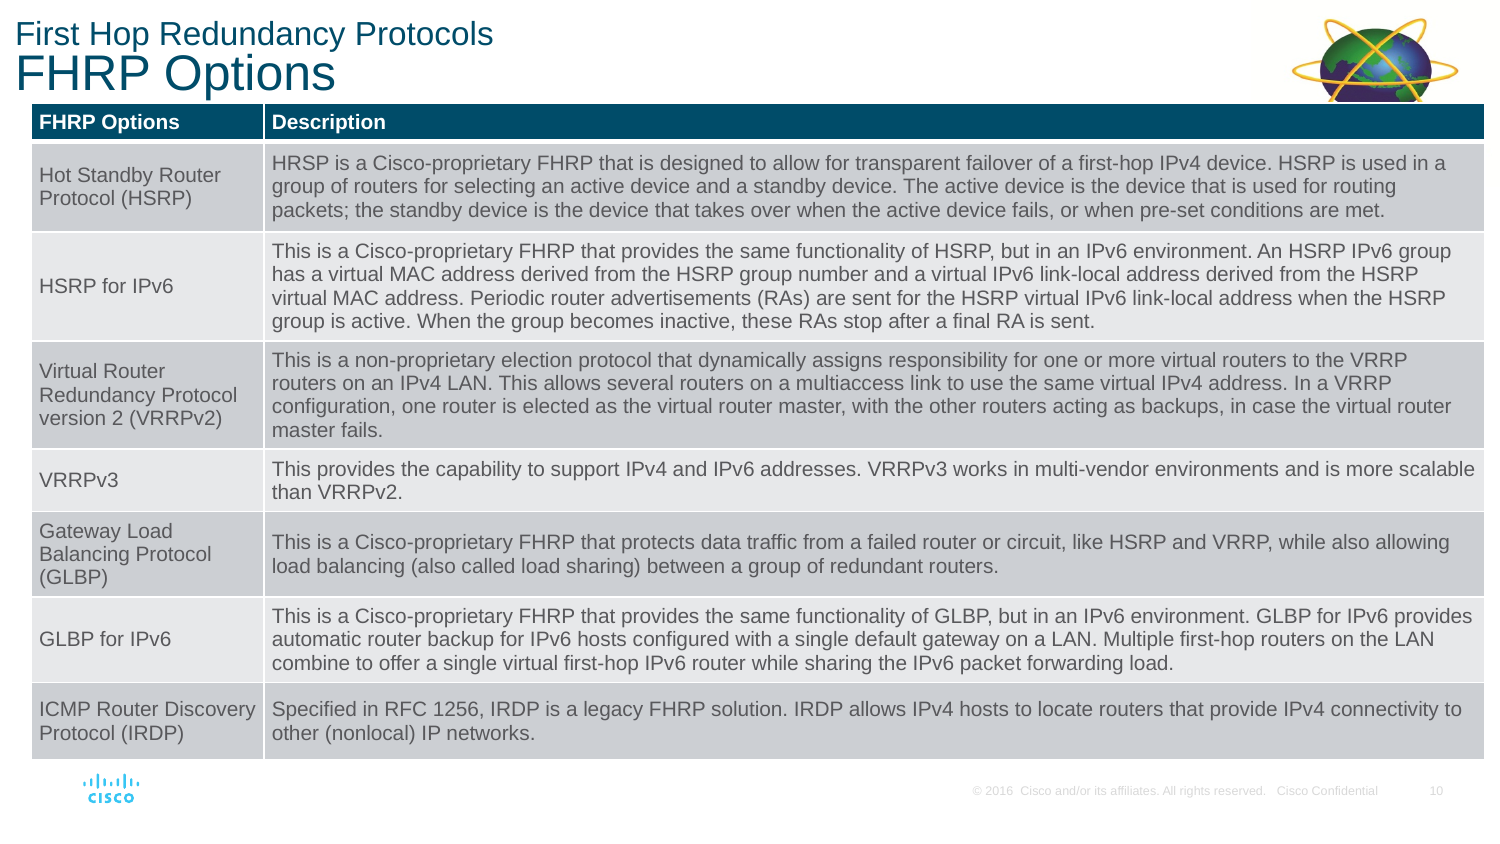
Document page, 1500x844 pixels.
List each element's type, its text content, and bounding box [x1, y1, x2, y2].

table_cell ICMP Router Discovery Protocol (IRDP) [32, 683, 263, 759]
table_cell GLBP for IPv6 [32, 598, 263, 682]
table_cell This is a Cisco-proprietary FHRP that protects data traffic from a failed router or circuit, like HSRP and VRRP, while also allowing load balancing (also called load sharing) between a group of redundant routers. [265, 512, 1484, 596]
picture [1369, 0, 1500, 187]
table_cell This is a non-proprietary election protocol that dynamically assigns responsibility for one or more virtual routers to the VRRP routers on an IPv4 LAN. This allows several routers on a multiaccess link to use the same virtual IPv4 address. In a VRRP configuration, one router is elected as the virtual router master, with the other routers acting as backups, in case the virtual router master fails. [265, 342, 1484, 448]
table_cell HRSP is a Cisco-proprietary FHRP that is designed to allow for transparent failover of a first-hop IPv4 device. HSRP is used in a group of routers for selecting an active device and a standby device. The active device is the device that is used for routing packets; the standby device is the device that takes over when the active device fails, or when pre-set conditions are met. [265, 144, 1484, 231]
title First Hop Redundancy Protocols FHRP Options [0, 0, 1369, 121]
table_cell This provides the capability to support IPv4 and IPv6 addresses. VRRPv3 works in multi-vendor environments and is more scalable than VRRPv2. [265, 450, 1484, 511]
table_cell HSRP for IPv6 [32, 233, 263, 340]
table_cell Gateway Load Balancing Protocol (GLBP) [32, 512, 263, 596]
table_cell VRRPv3 [32, 450, 263, 511]
table_header Description [265, 104, 1484, 139]
table_cell This is a Cisco-proprietary FHRP that provides the same functionality of HSRP, but in an IPv6 environment. An HSRP IPv6 group has a virtual MAC address derived from the HSRP group number and a virtual IPv6 link-local address derived from the HSRP virtual MAC address. Periodic router advertisements (RAs) are sent for the HSRP virtual IPv6 link-local address when the HSRP group is active. When the group becomes inactive, these RAs stop after a final RA is sent. [265, 233, 1484, 340]
table_cell Specified in RFC 1256, IRDP is a legacy FHRP solution. IRDP allows IPv4 hosts to locate routers that provide IPv4 connectivity to other (nonlocal) IP networks. [265, 683, 1484, 759]
table_header FHRP Options [32, 104, 263, 139]
table_cell This is a Cisco-proprietary FHRP that provides the same functionality of GLBP, but in an IPv6 environment. GLBP for IPv6 provides automatic router backup for IPv6 hosts configured with a single default gateway on a LAN. Multiple first-hop routers on the LAN combine to offer a single virtual first-hop IPv6 router while sharing the IPv6 packet forwarding load. [265, 598, 1484, 682]
table_cell Hot Standby Router Protocol (HSRP) [32, 144, 263, 231]
table_cell Virtual Router Redundancy Protocol version 2 (VRRPv2) [32, 342, 263, 448]
